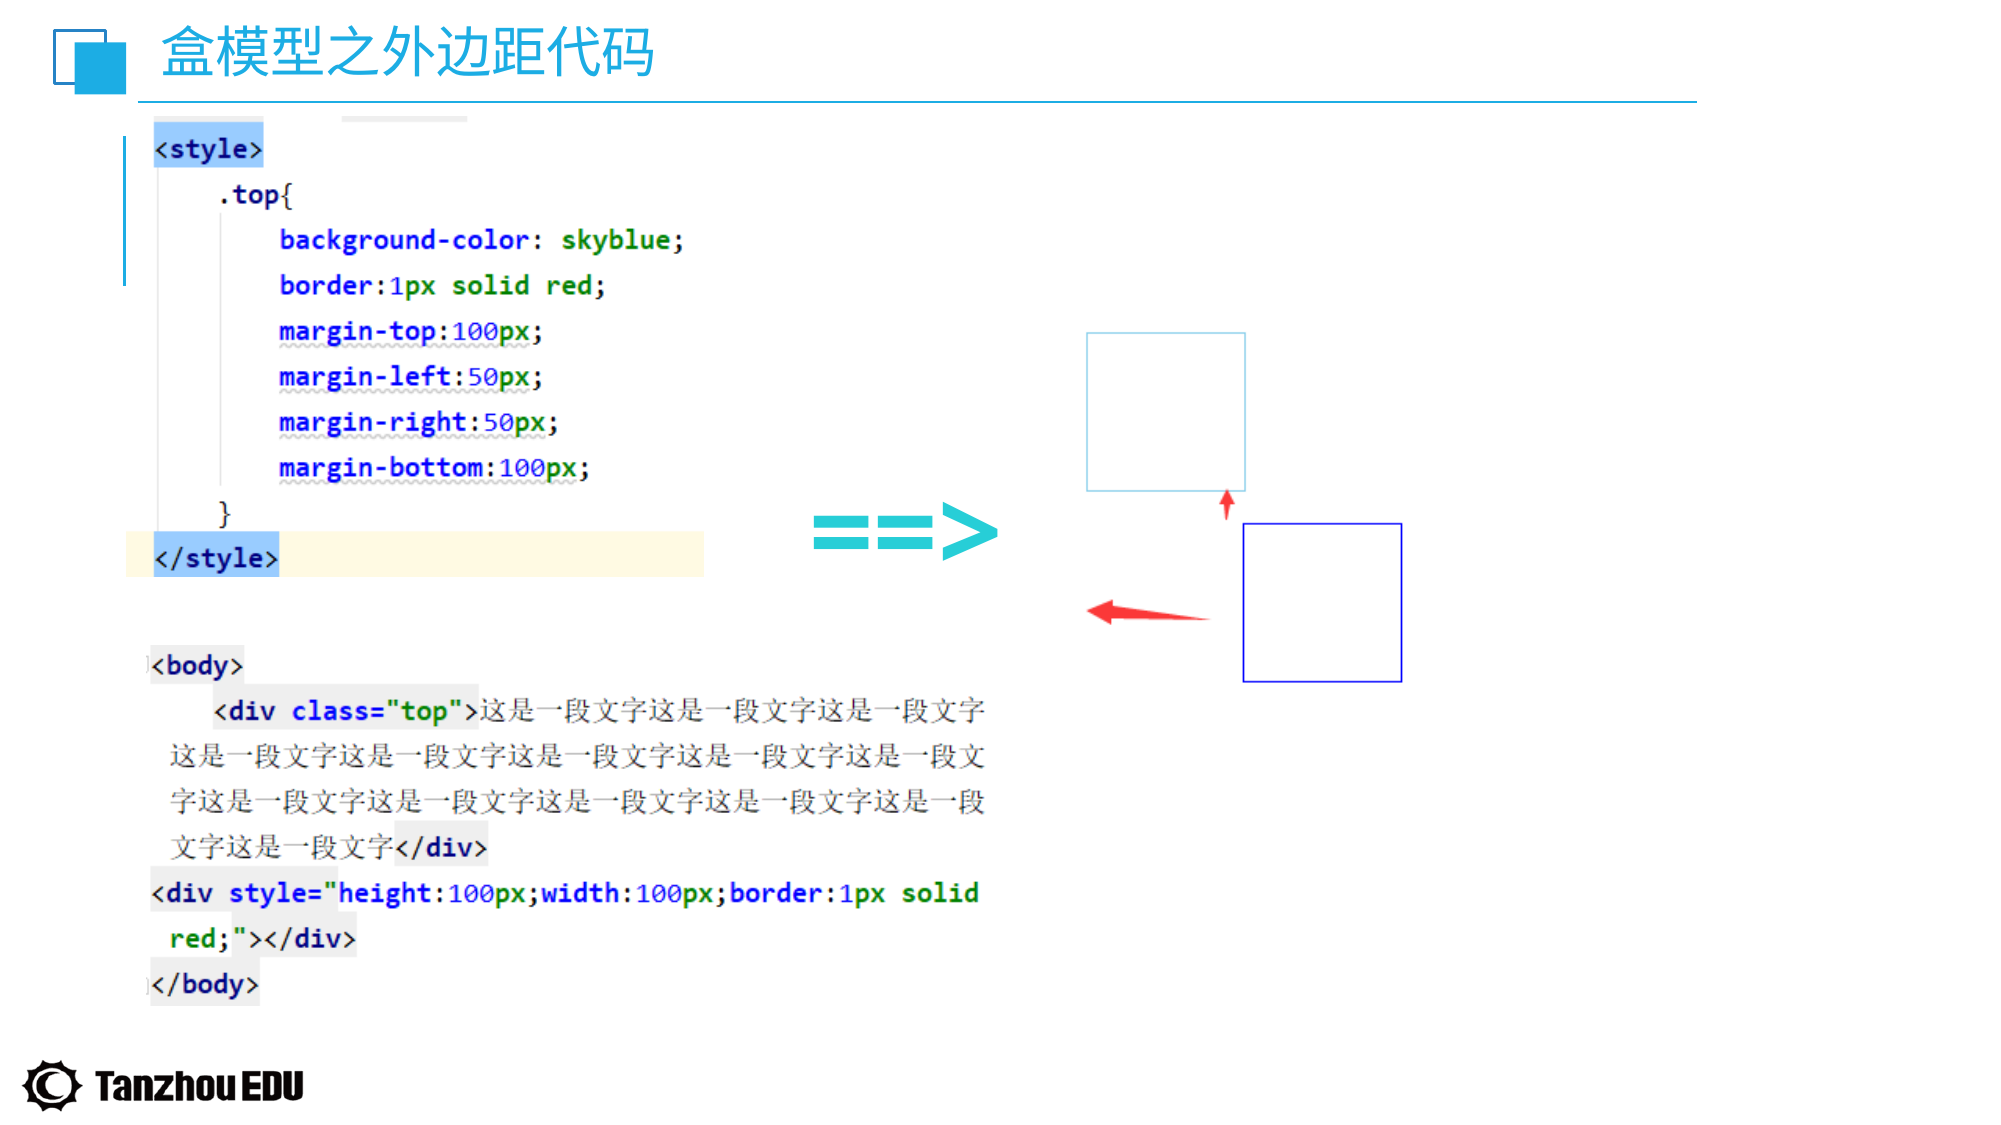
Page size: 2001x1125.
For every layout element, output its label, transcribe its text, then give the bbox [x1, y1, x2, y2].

picture [146, 645, 1001, 1006]
picture [1074, 320, 1631, 737]
picture [2, 1031, 328, 1125]
text_box 盒模型之外边距代码 [149, 27, 740, 83]
text_box ==> [794, 452, 1018, 603]
picture [126, 116, 704, 577]
